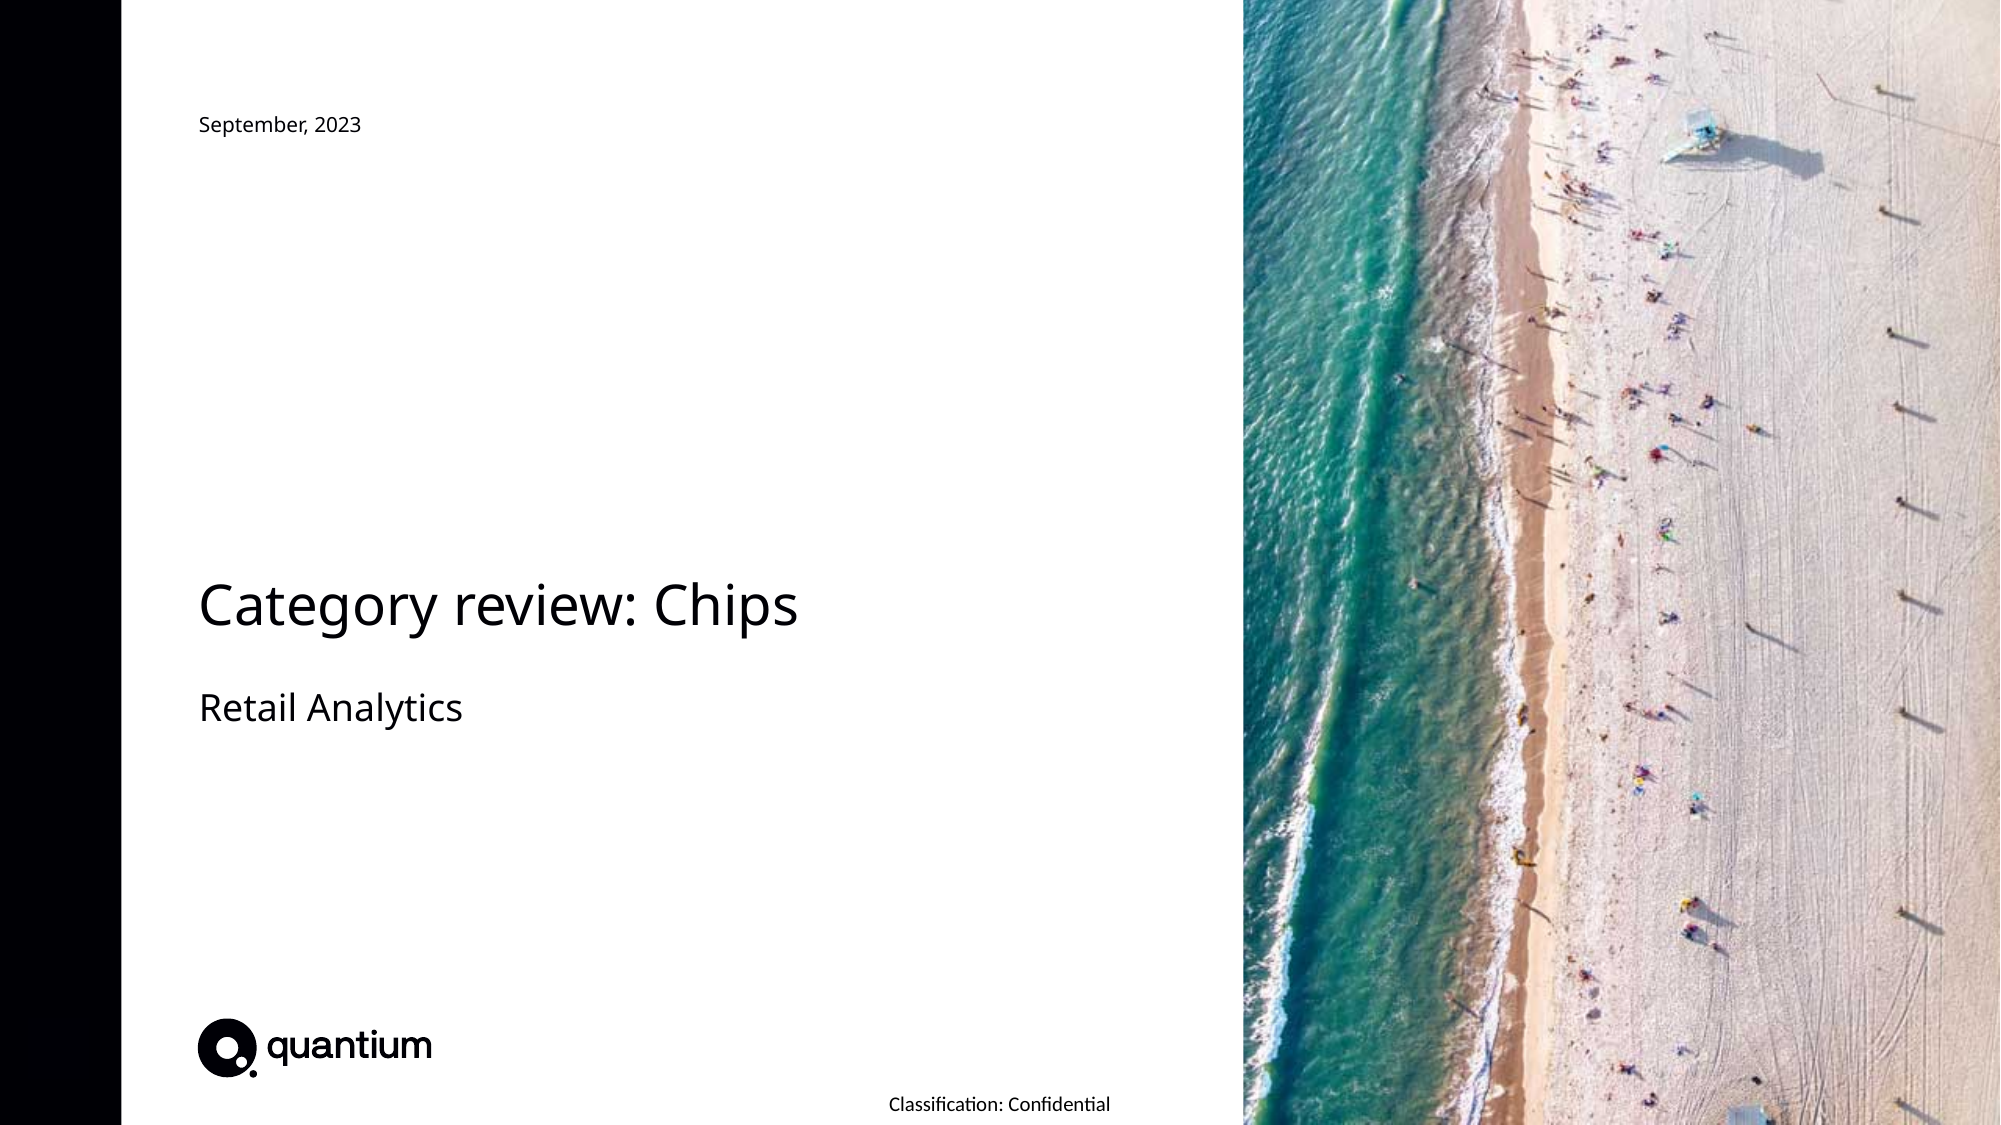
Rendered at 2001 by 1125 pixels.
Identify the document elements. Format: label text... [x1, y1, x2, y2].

title Category review: Chips [198, 252, 870, 644]
subtitle Retail Analytics [198, 676, 870, 880]
picture [1291, 1022, 1296, 1034]
list September, 2023 [198, 106, 549, 147]
picture [1243, 0, 2000, 1125]
